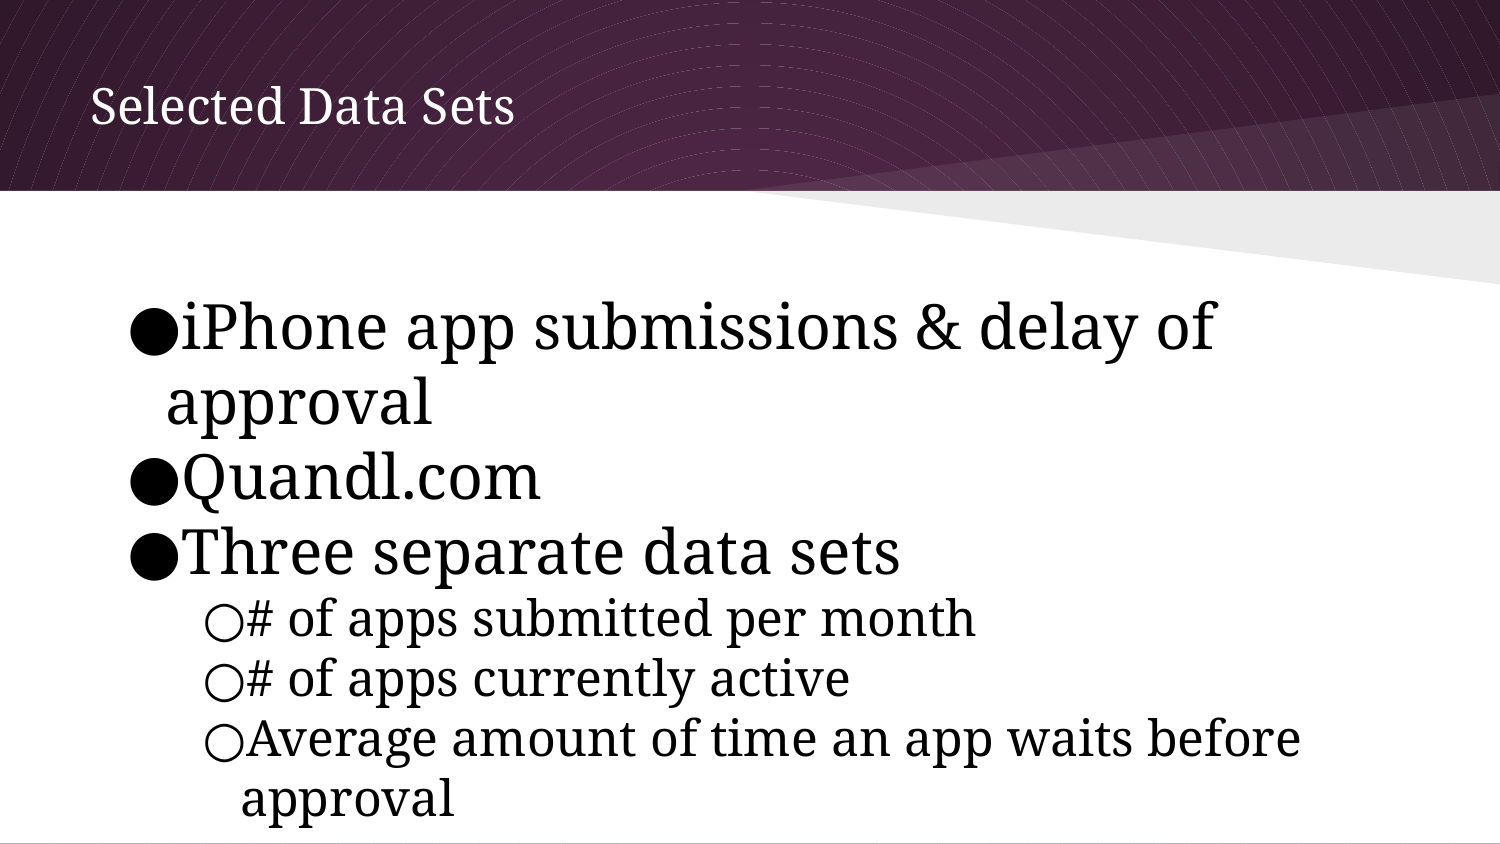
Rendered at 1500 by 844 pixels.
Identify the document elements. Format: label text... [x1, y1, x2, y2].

list iPhone app submissions & delay of approval Quandl.com Three separate data sets # of apps submitted per month # of apps currently active Average amount of time an app waits before approval [75, 196, 1425, 808]
title Selected Data Sets [75, 33, 1425, 175]
